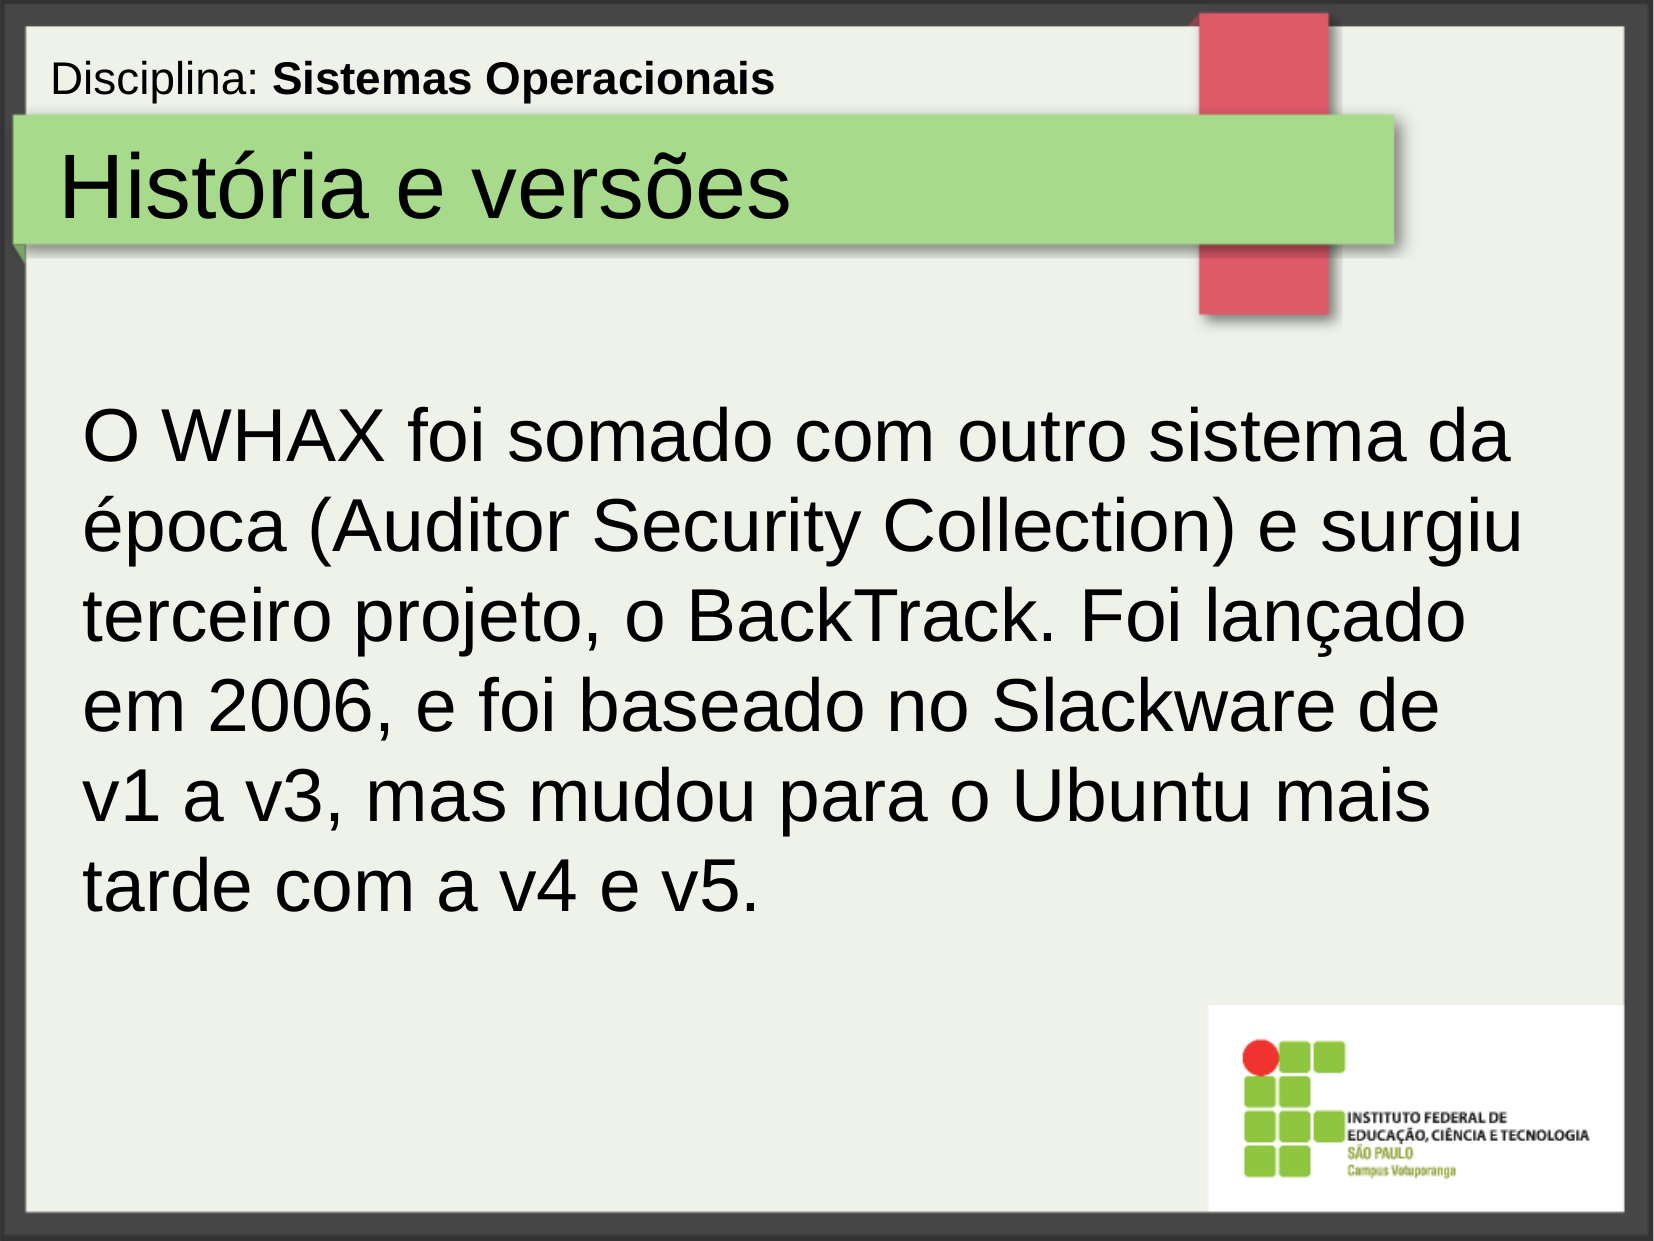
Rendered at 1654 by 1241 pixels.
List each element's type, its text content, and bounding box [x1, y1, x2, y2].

picture [0, 0, 1654, 1241]
text_box História e versões [58, 118, 1394, 245]
text_box O WHAX foi somado com outro sistema da época (Auditor Security Collection) e surgiu terceiro projeto, o BackTrack. Foi lançado em 2006, e foi baseado no Slackware de v1 a v3, mas mudou para o Ubuntu mais tarde com a v4 e v5. [82, 386, 1538, 1075]
